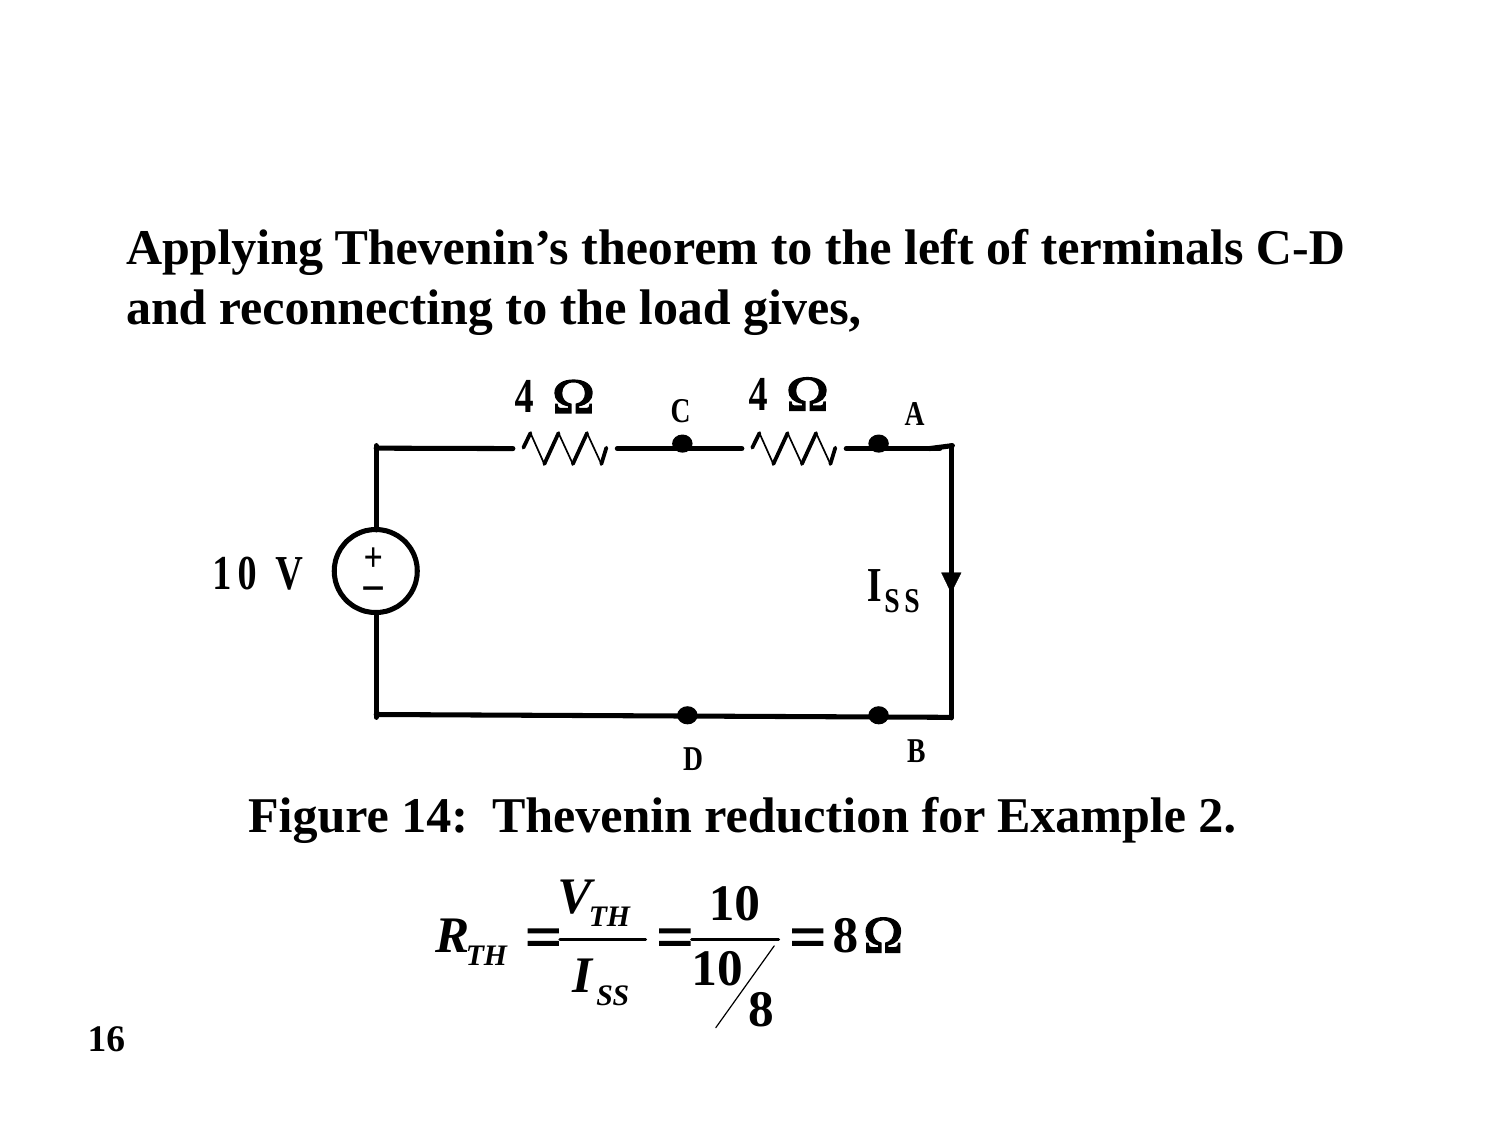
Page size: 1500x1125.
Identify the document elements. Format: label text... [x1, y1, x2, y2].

text_box 16 [72, 1006, 140, 1066]
text_box Applying Thevenin’s theorem to the left of terminals C-D and reconnecting to the load gives, [111, 206, 1361, 342]
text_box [424, 862, 913, 1038]
text_box Figure 14: Thevenin reduction for Example 2. [233, 774, 1252, 850]
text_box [199, 349, 976, 804]
